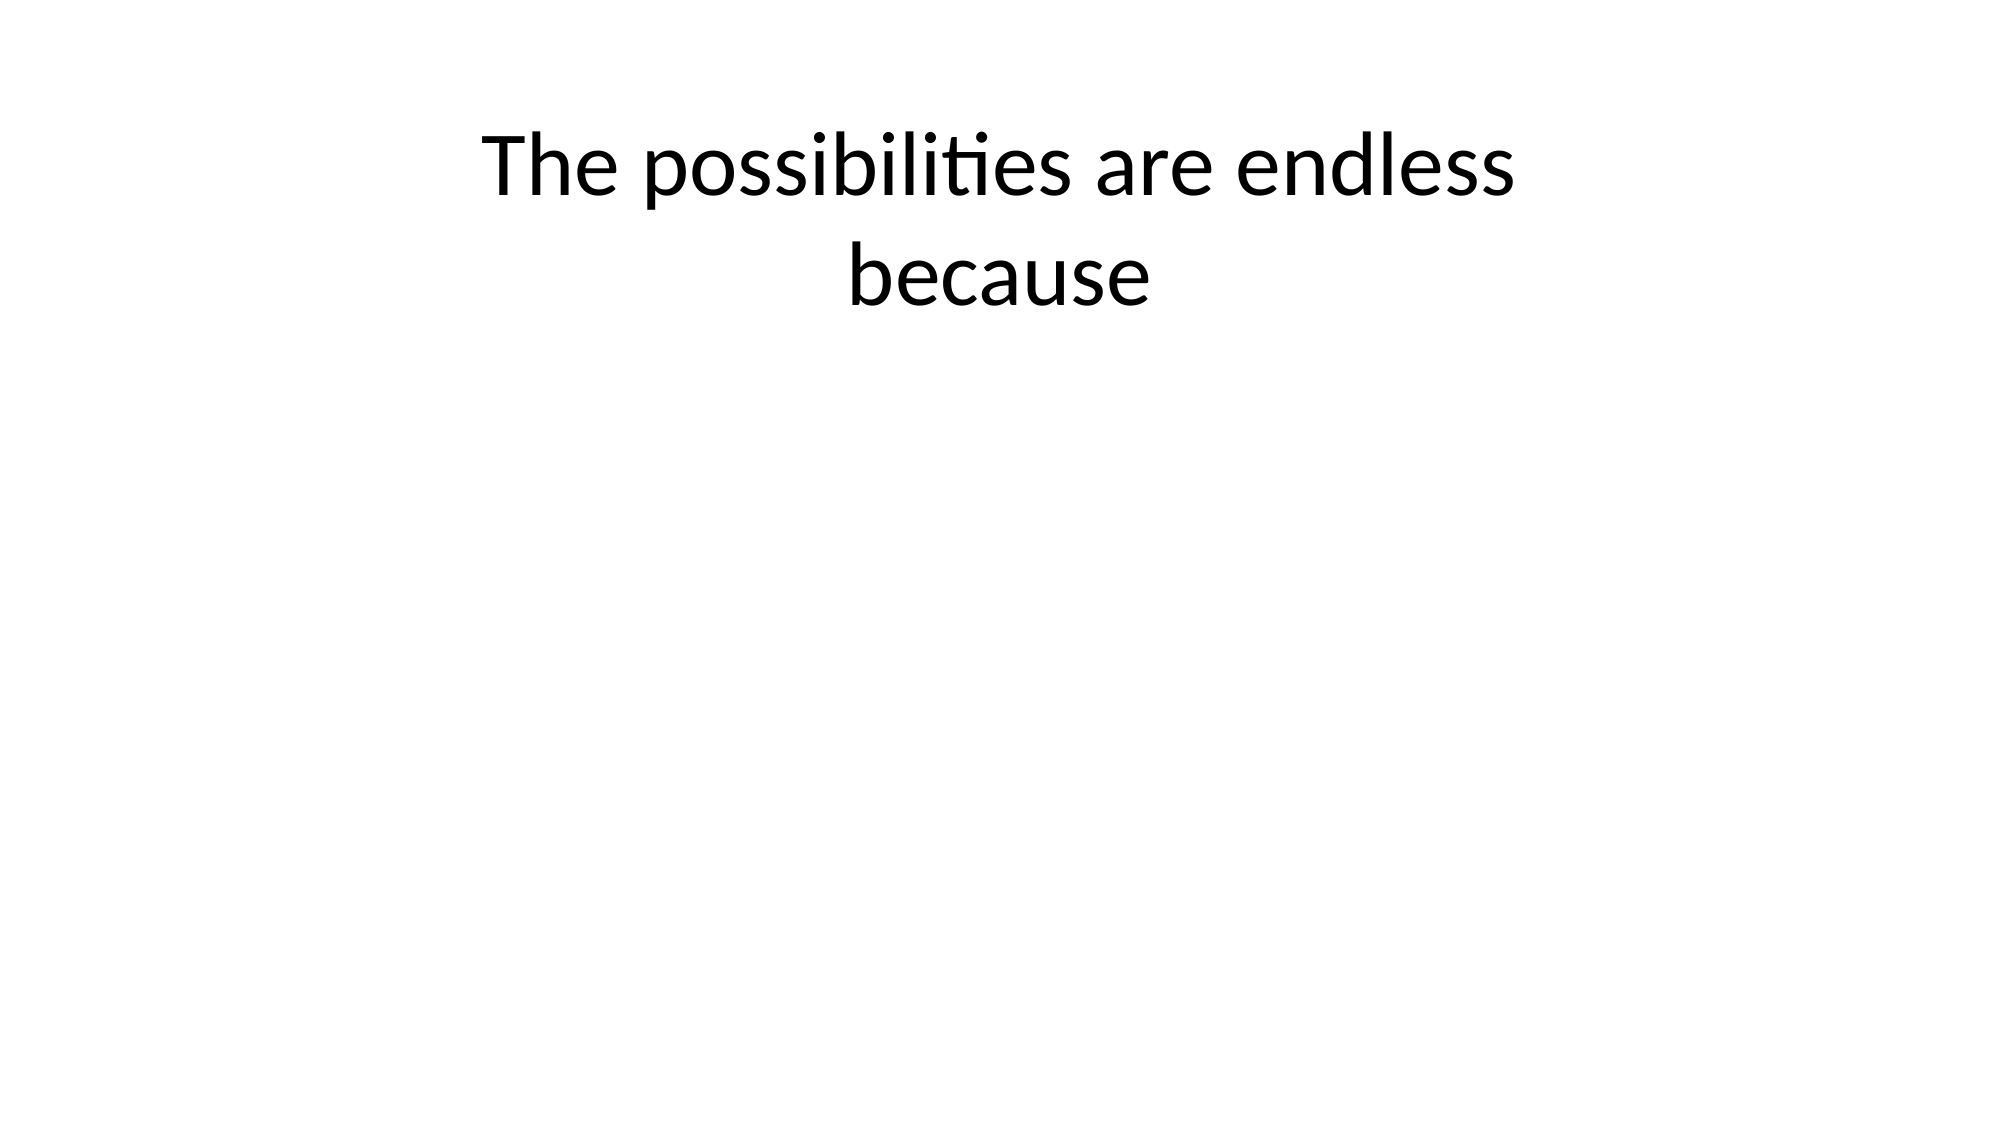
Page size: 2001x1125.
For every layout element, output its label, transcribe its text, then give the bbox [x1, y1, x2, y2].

text_box The possibilities are endless because [86, 96, 1914, 441]
